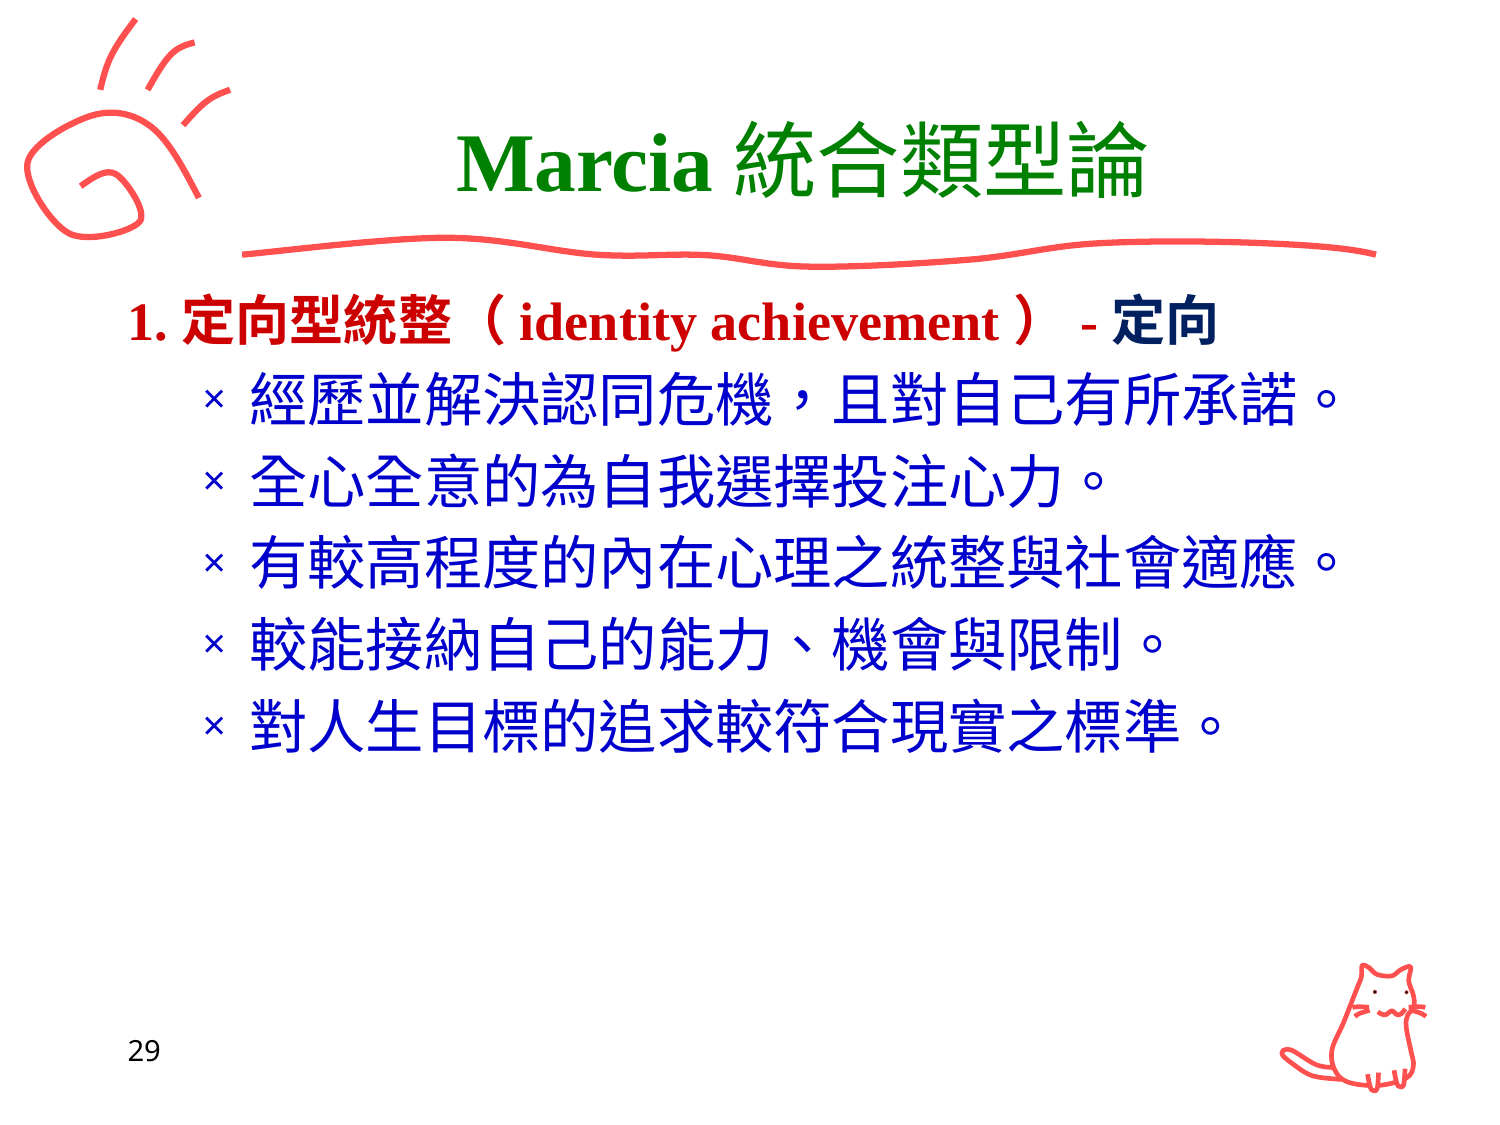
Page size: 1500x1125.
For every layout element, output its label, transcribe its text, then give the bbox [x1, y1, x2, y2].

title Marcia統合類型論 [218, 63, 1388, 252]
slide_number 29 [112, 1024, 426, 1101]
list 1.定向型統整（identity achievement）-定向 經歷並解決認同危機，且對自己有所承諾。 全心全意的為自我選擇投注心力。 有較高程度的內在心理之統整與社會適應。 較能接納自己的能力、機會與限制。 對人生目標的追求較符合現實之標準。 [112, 278, 1388, 1001]
